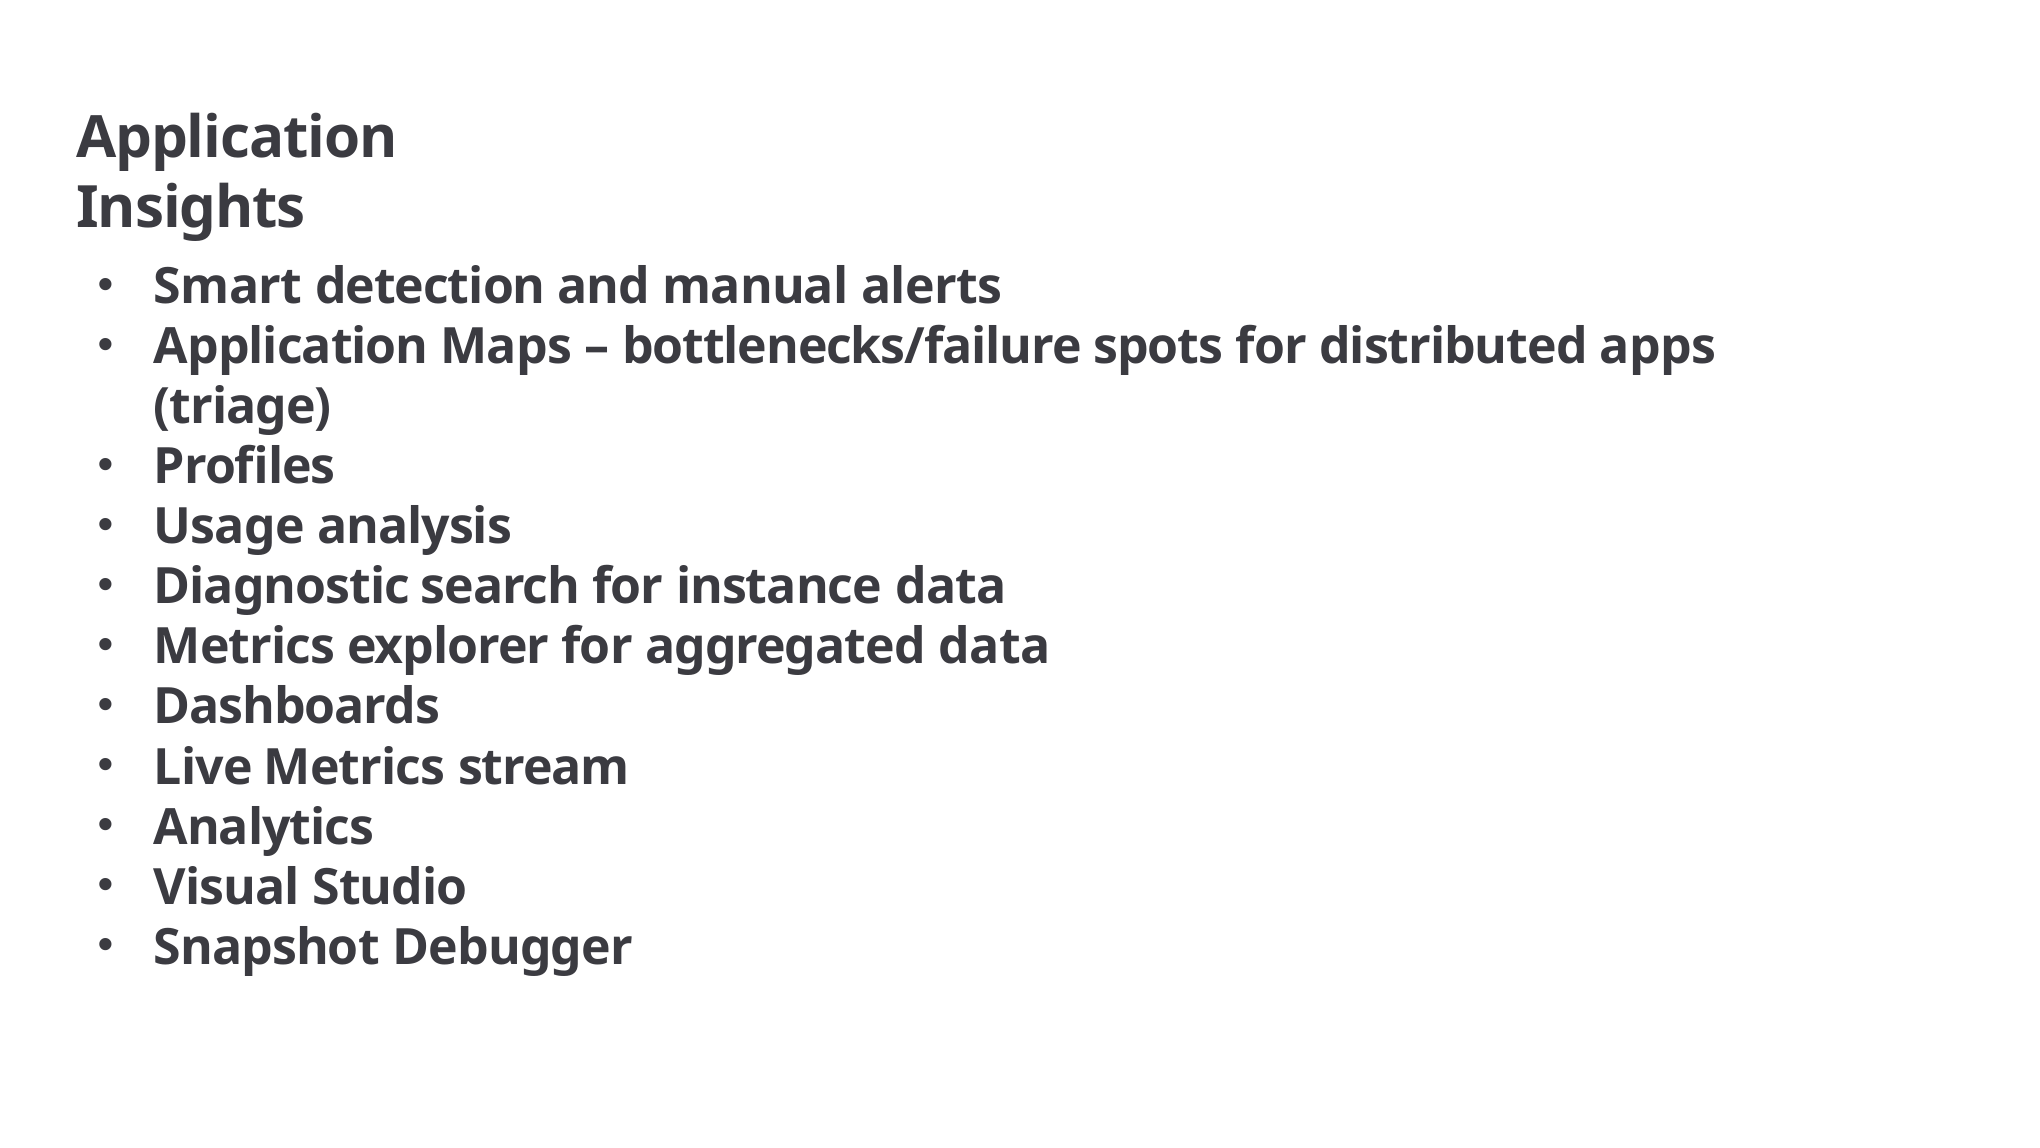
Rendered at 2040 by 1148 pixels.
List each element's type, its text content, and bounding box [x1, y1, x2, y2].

title Application Insights [74, 97, 585, 292]
text_box Smart detection and manual alerts Application Maps – bottlenecks/failure spots for distributed apps (triage) Profiles Usage analysis Diagnostic search for instance data Metrics explorer for aggregated data Dashboards Live Metrics stream Analytics Visual Studio Snapshot Debugger [95, 251, 1735, 975]
